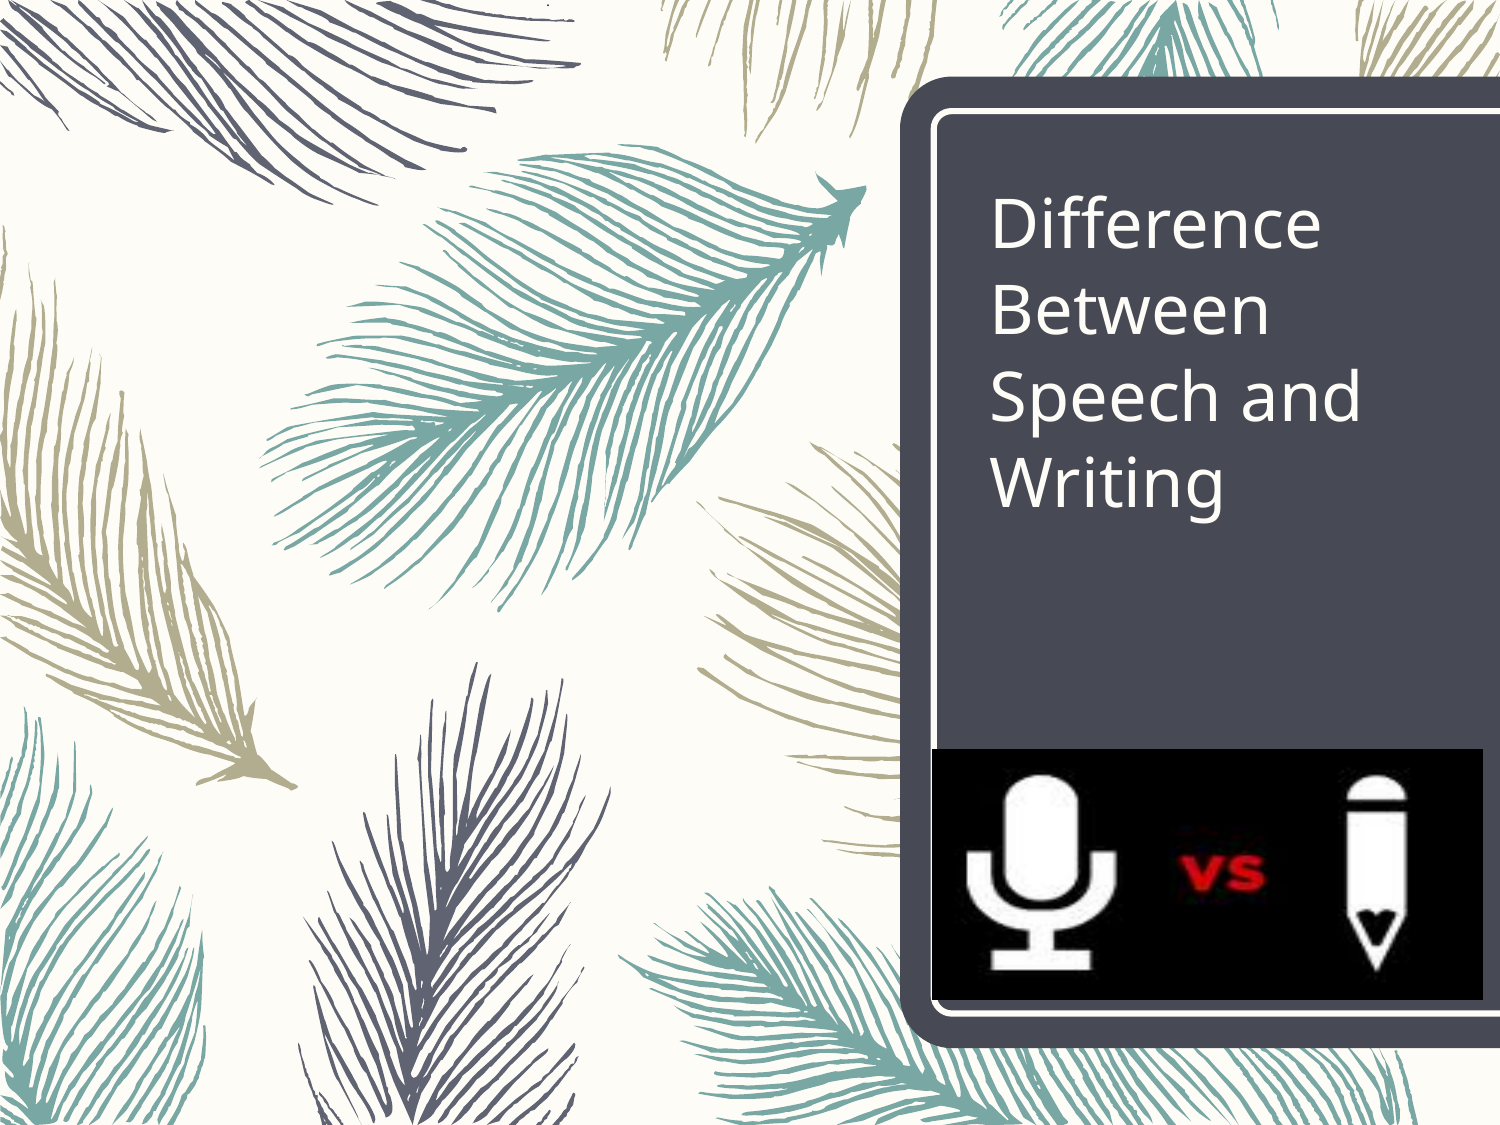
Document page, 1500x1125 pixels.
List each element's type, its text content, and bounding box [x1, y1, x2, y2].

title Difference Between Speech and Writing [974, 167, 1442, 718]
picture [932, 749, 1483, 1001]
